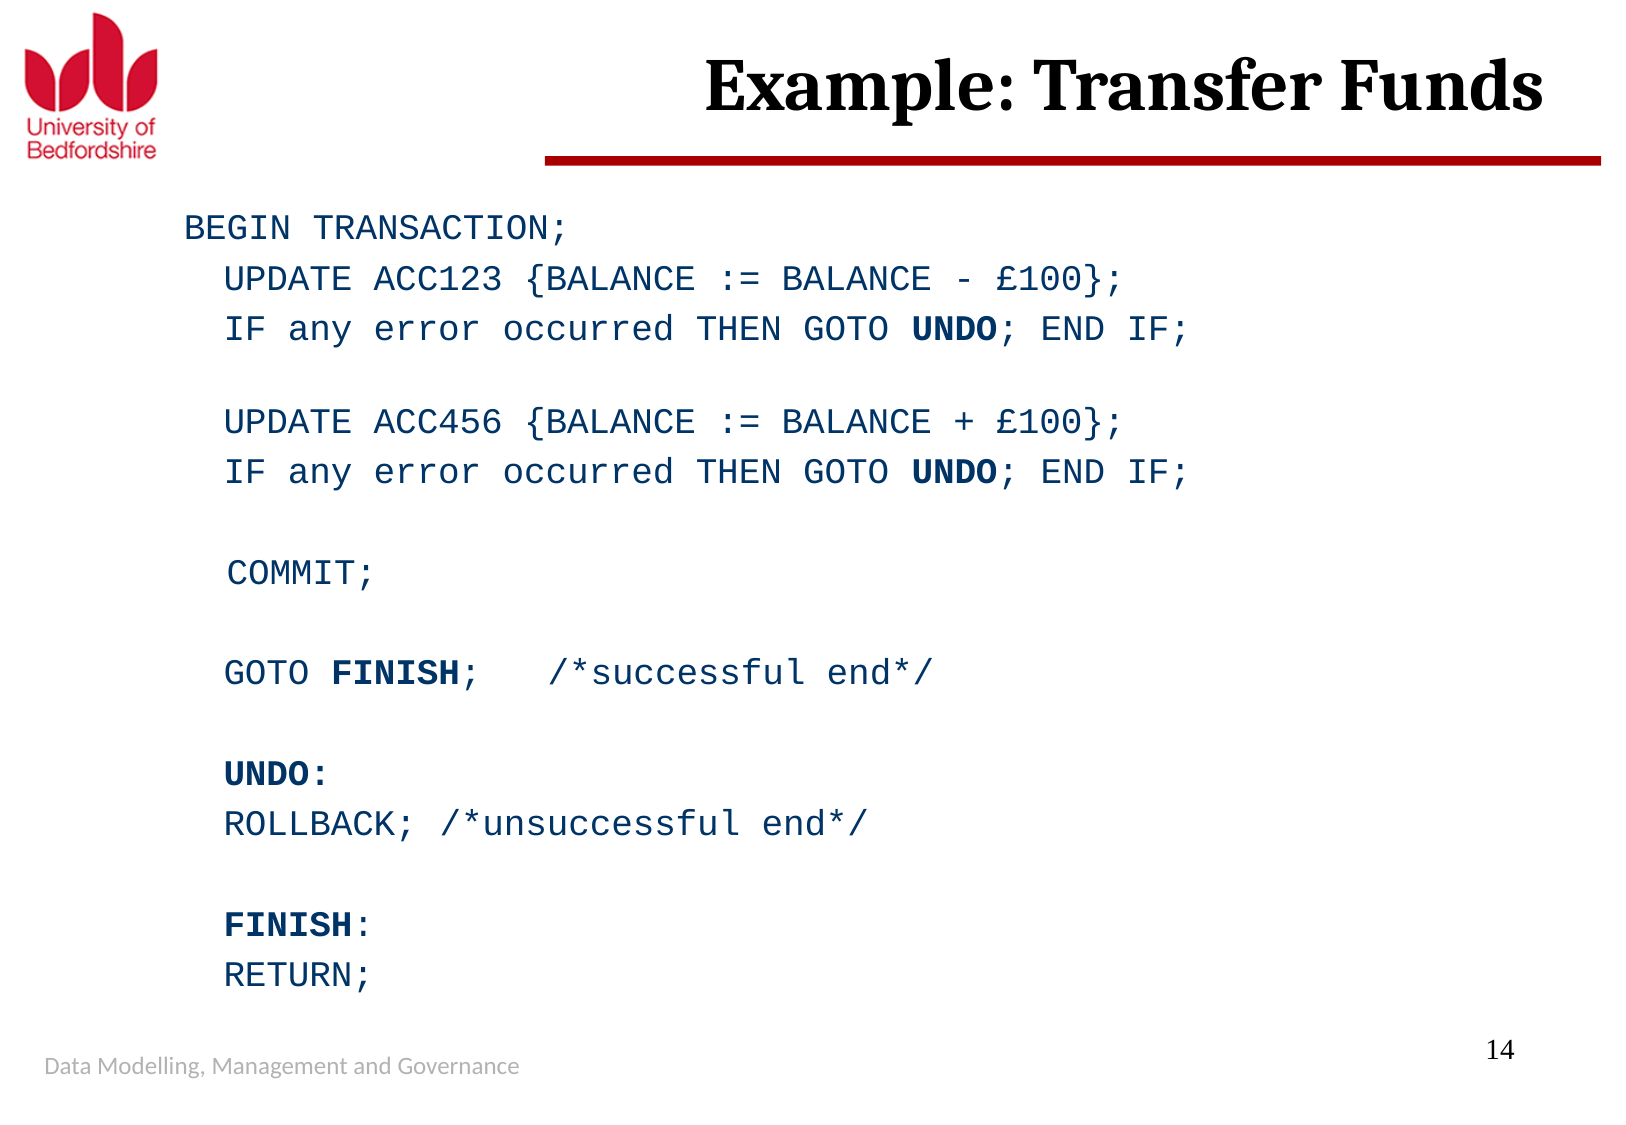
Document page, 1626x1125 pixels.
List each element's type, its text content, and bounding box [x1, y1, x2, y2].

picture [0, 0, 186, 170]
title Example: Transfer Funds [269, 6, 1561, 154]
list BEGIN TRANSACTION; UPDATE ACC123 {BALANCE := BALANCE - £100}; IF any error occurred THEN GOTO UNDO; END IF; UPDATE ACC456 {BALANCE := BALANCE + £100}; IF any error occurred THEN GOTO UNDO; END IF; COMMIT; GOTO FINISH; /*successful end*/ UNDO: ROLLBACK; /*unsuccessful end*/ FINISH: RETURN; [155, 196, 1561, 1012]
footer Data Modelling, Management and Governance [29, 1035, 691, 1095]
